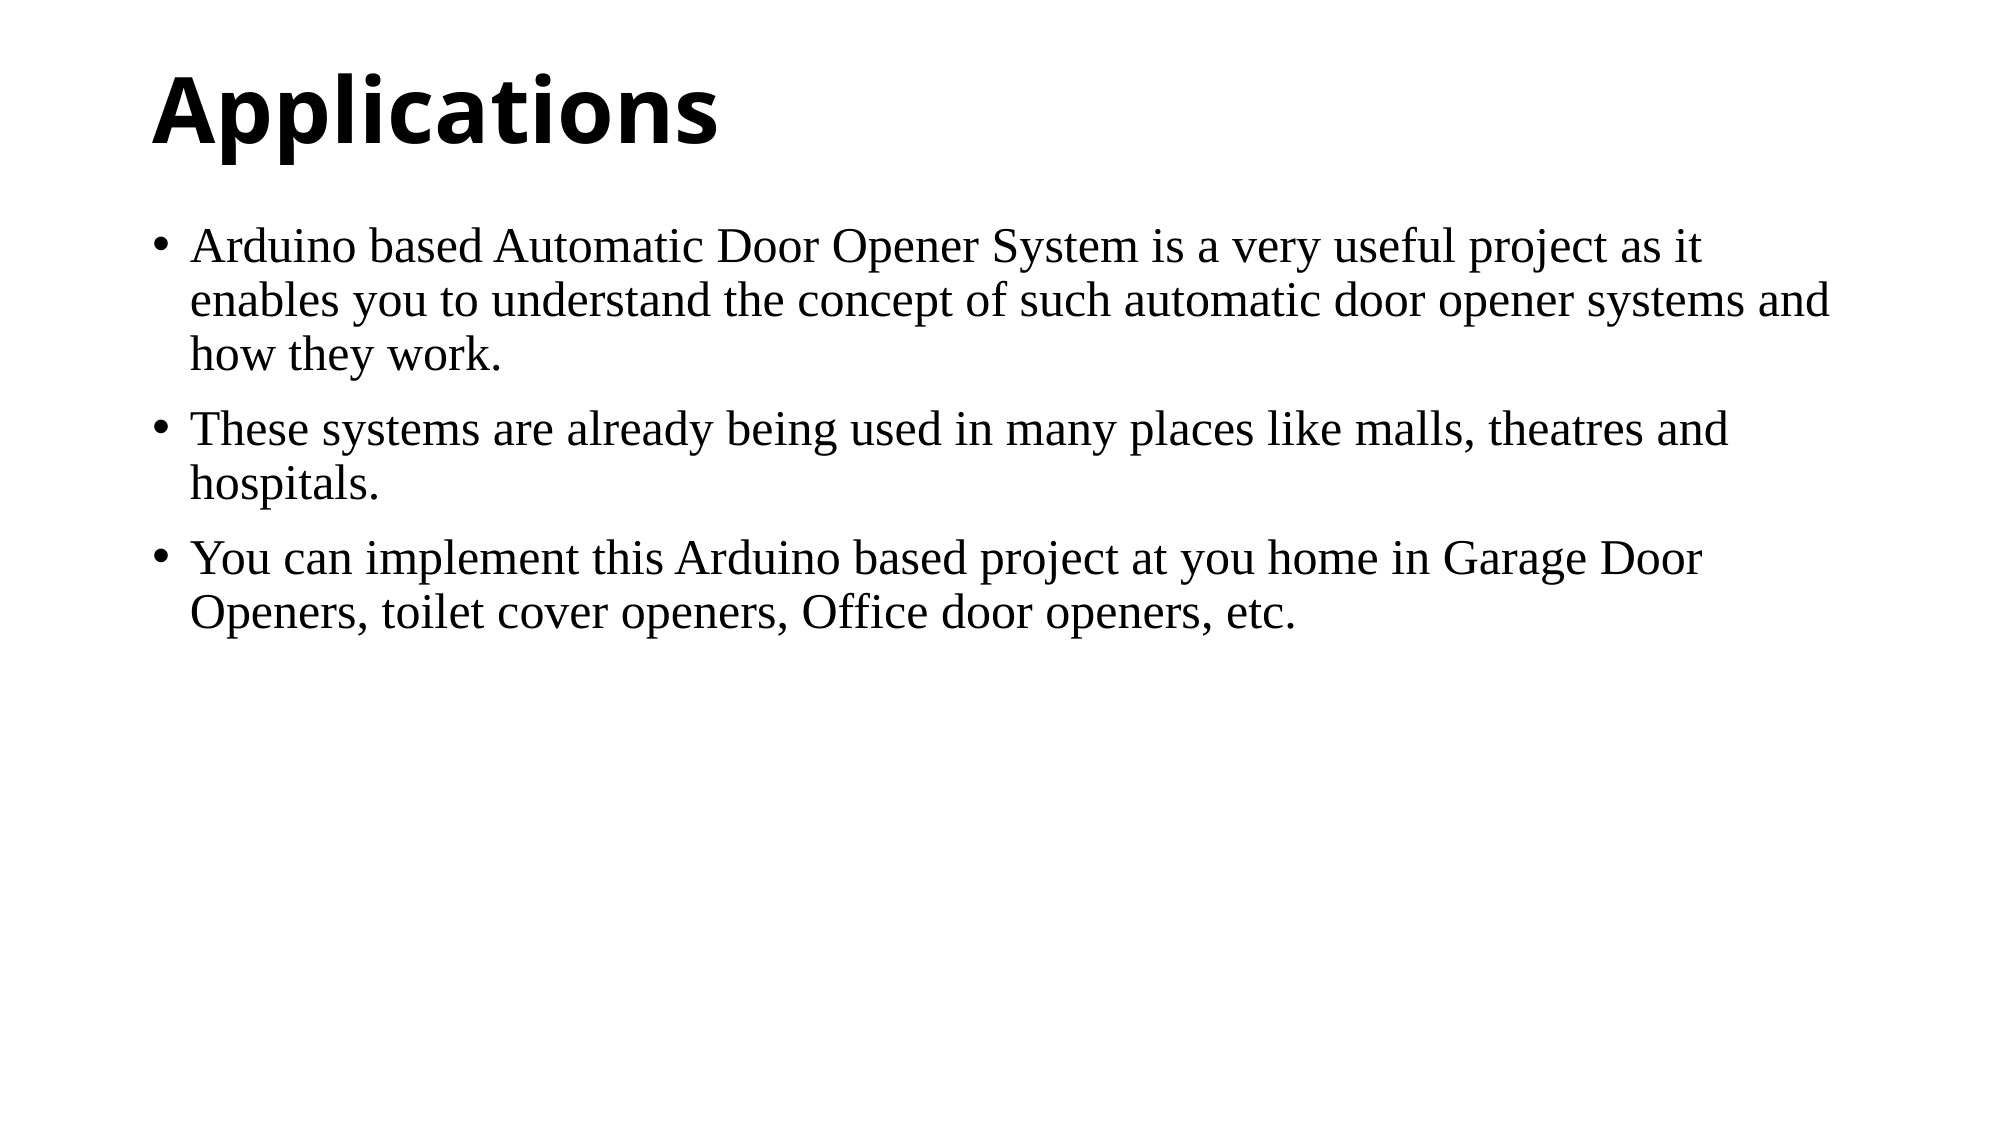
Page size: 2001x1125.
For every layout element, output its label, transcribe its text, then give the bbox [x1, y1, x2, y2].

title Applications [137, 59, 1863, 212]
list Arduino based Automatic Door Opener System is a very useful project as it enables you to understand the concept of such automatic door opener systems and how they work. These systems are already being used in many places like malls, theatres and hospitals. You can implement this Arduino based project at you home in Garage Door Openers, toilet cover openers, Office door openers, etc. [137, 212, 1863, 463]
